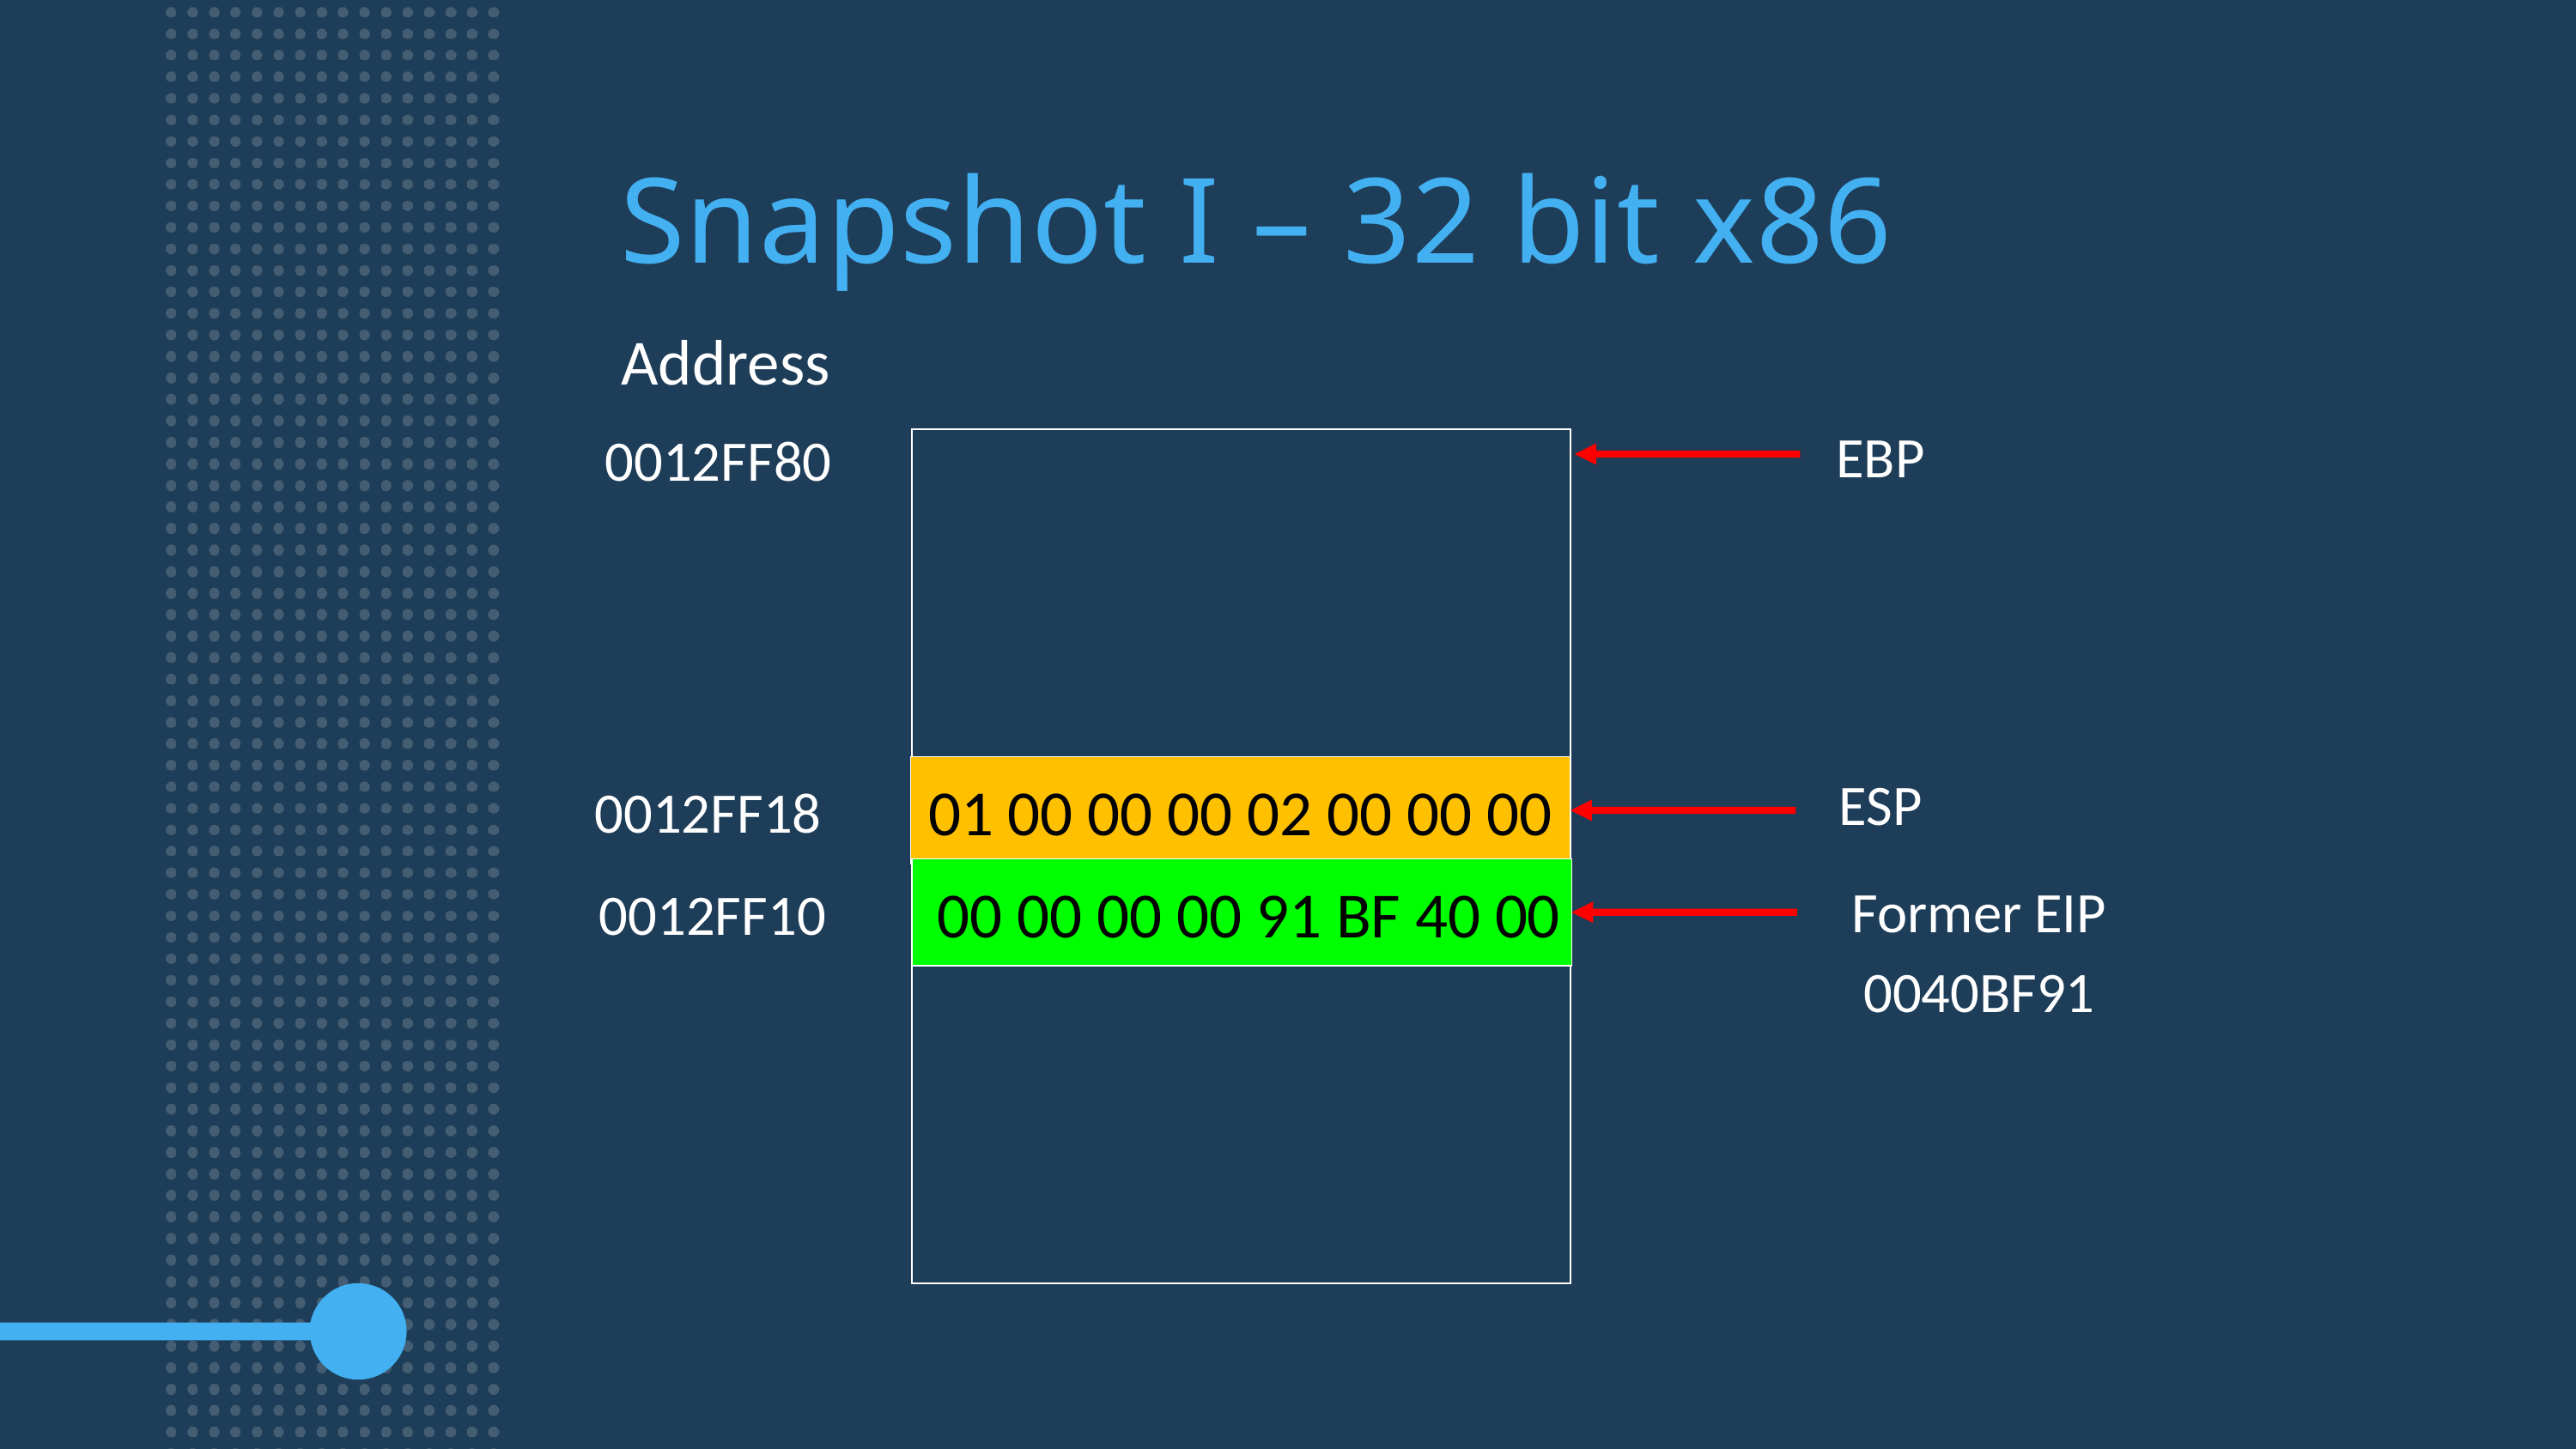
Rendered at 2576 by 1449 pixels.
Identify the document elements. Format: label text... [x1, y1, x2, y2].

text_box 01 00 00 00 02 00 00 00 [910, 756, 1571, 864]
picture [161, 0, 507, 1449]
text_box [1571, 906, 1797, 919]
text_box [1570, 804, 1796, 816]
text_box 0012FF18 [588, 784, 829, 837]
text_box [1574, 448, 1801, 460]
text_box [911, 967, 1571, 1283]
text_box 0012FF10 [582, 880, 843, 945]
text_box Snapshot I – 32 bit x86 [620, 137, 2271, 288]
text_box 00 00 00 00 91 BF 40 00 [911, 858, 1572, 967]
text_box [911, 428, 1571, 756]
text_box Address [605, 323, 847, 397]
text_box ESP [1800, 770, 1961, 834]
text_box 0012FF80 [587, 428, 849, 488]
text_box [0, 1271, 407, 1392]
text_box Former EIP 0040BF91 [1814, 858, 2145, 1041]
text_box EBP [1800, 422, 1961, 488]
